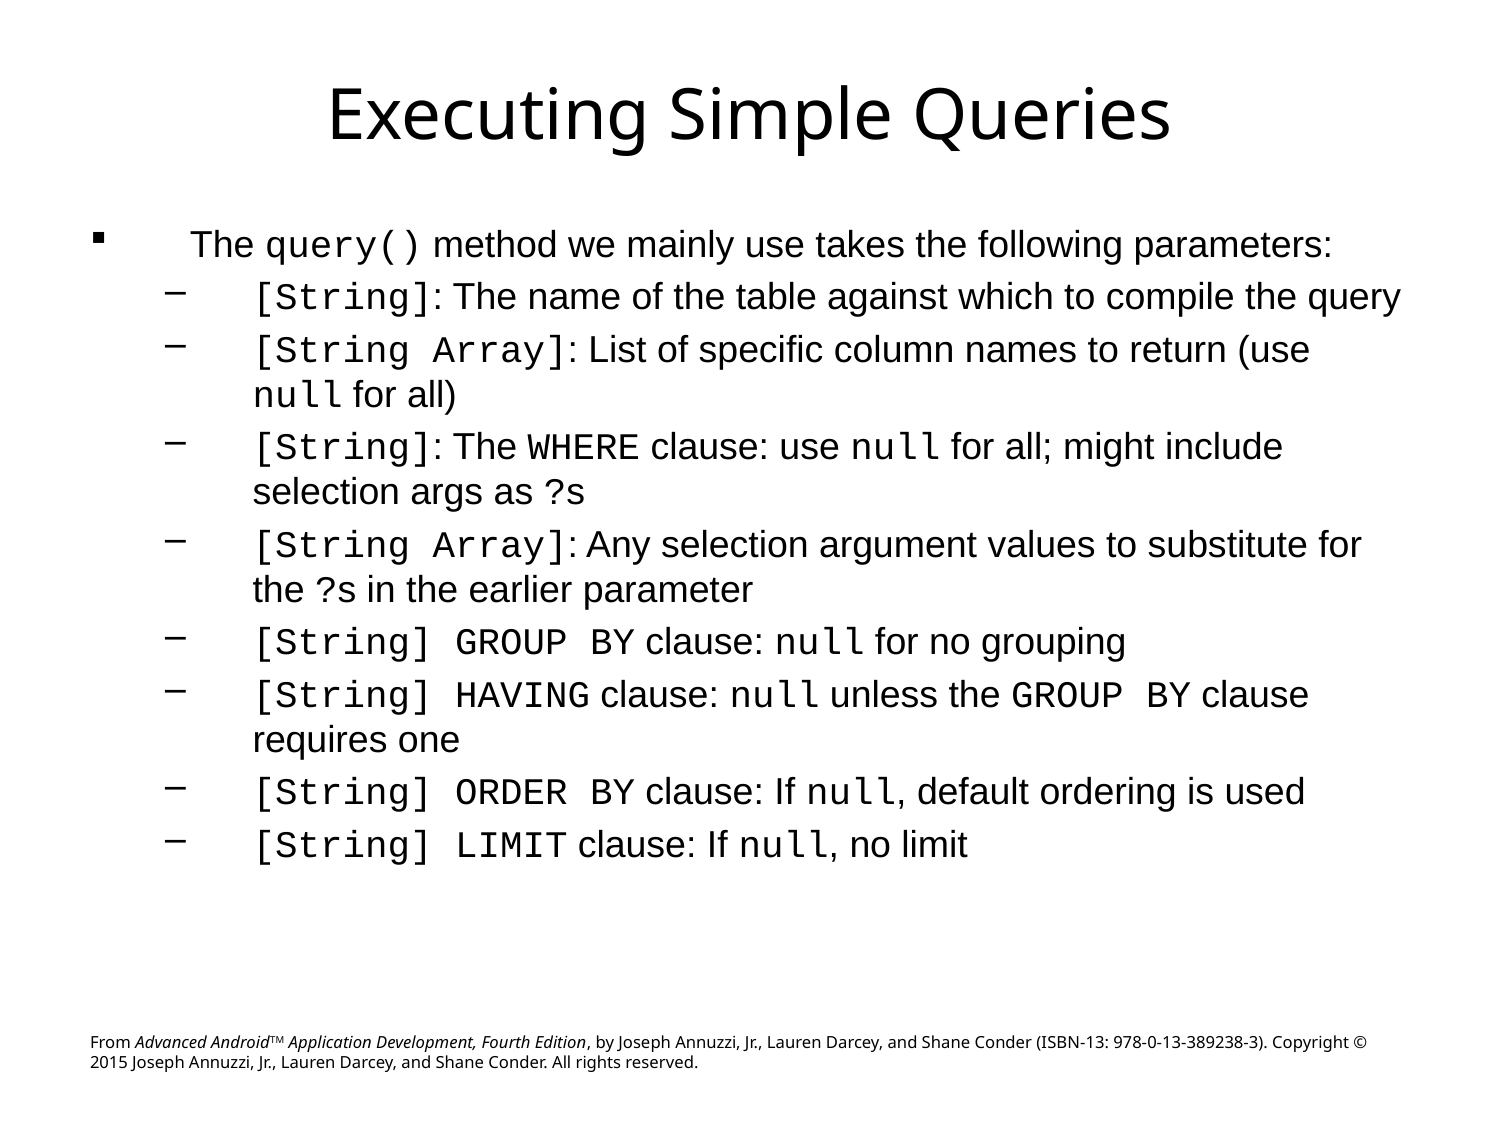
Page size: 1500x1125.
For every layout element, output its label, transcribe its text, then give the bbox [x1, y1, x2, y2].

title Executing Simple Queries [75, 45, 1425, 188]
footer From Advanced AndroidTM Application Development, Fourth Edition, by Joseph Annuzzi, Jr., Lauren Darcey, and Shane Conder (ISBN-13: 978-0-13-389238-3). Copyright © 2015 Joseph Annuzzi, Jr., Lauren Darcey, and Shane Conder. All rights reserved. [74, 1024, 1426, 1103]
list The query() method we mainly use takes the following parameters: [String]: The name of the table against which to compile the query [String Array]: List of specific column names to return (use null for all) [String]: The WHERE clause: use null for all; might include selection args as ?s [String Array]: Any selection argument values to substitute for the ?s in the earlier parameter [String] GROUP BY clause: null for no grouping [String] HAVING clause: null unless the GROUP BY clause requires one [String] ORDER BY clause: If null, default ordering is used [String] LIMIT clause: If null, no limit [75, 212, 1425, 1005]
